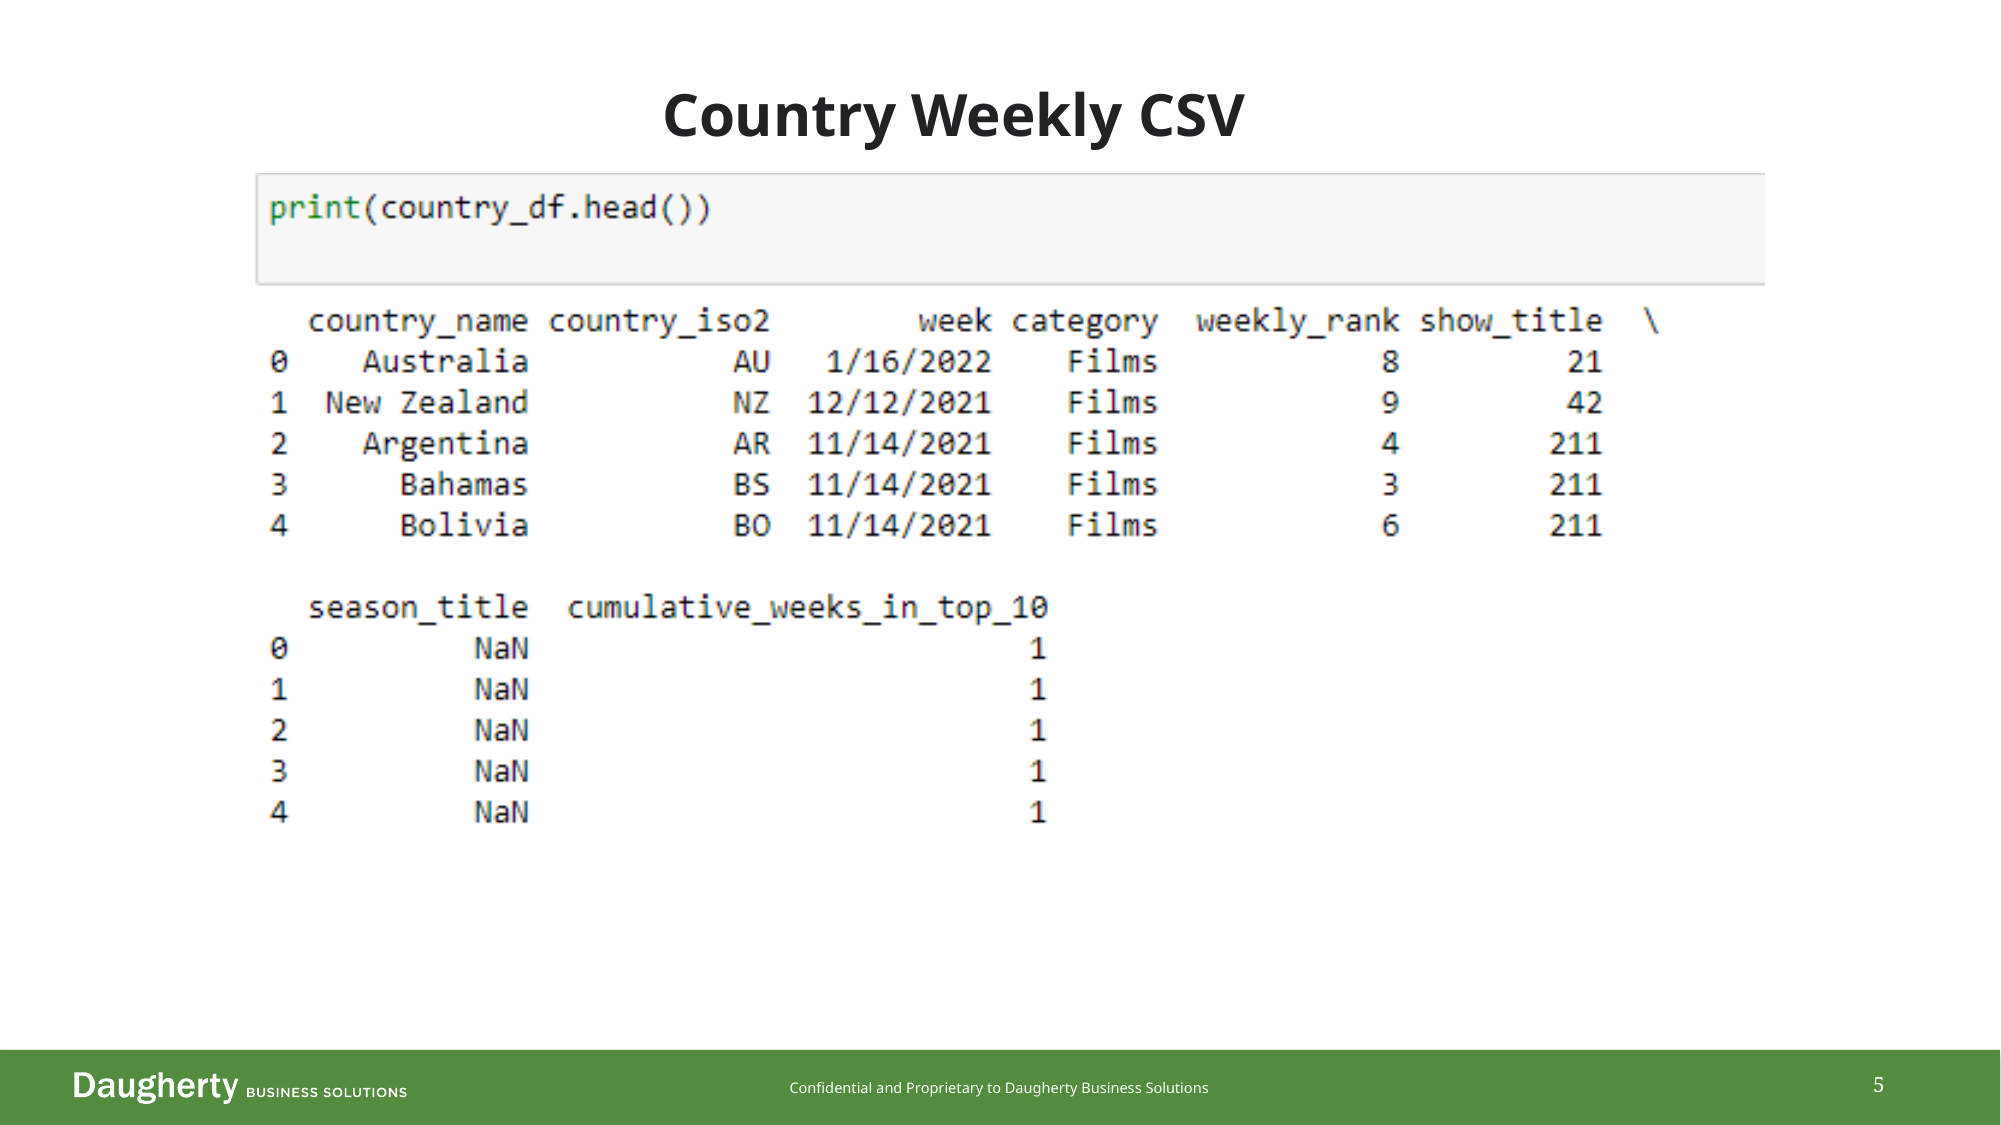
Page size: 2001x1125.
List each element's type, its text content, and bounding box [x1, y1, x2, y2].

slide_number 5 [1807, 1055, 1900, 1116]
text_box Country Weekly CSV [576, 70, 1332, 156]
picture [248, 172, 1765, 857]
